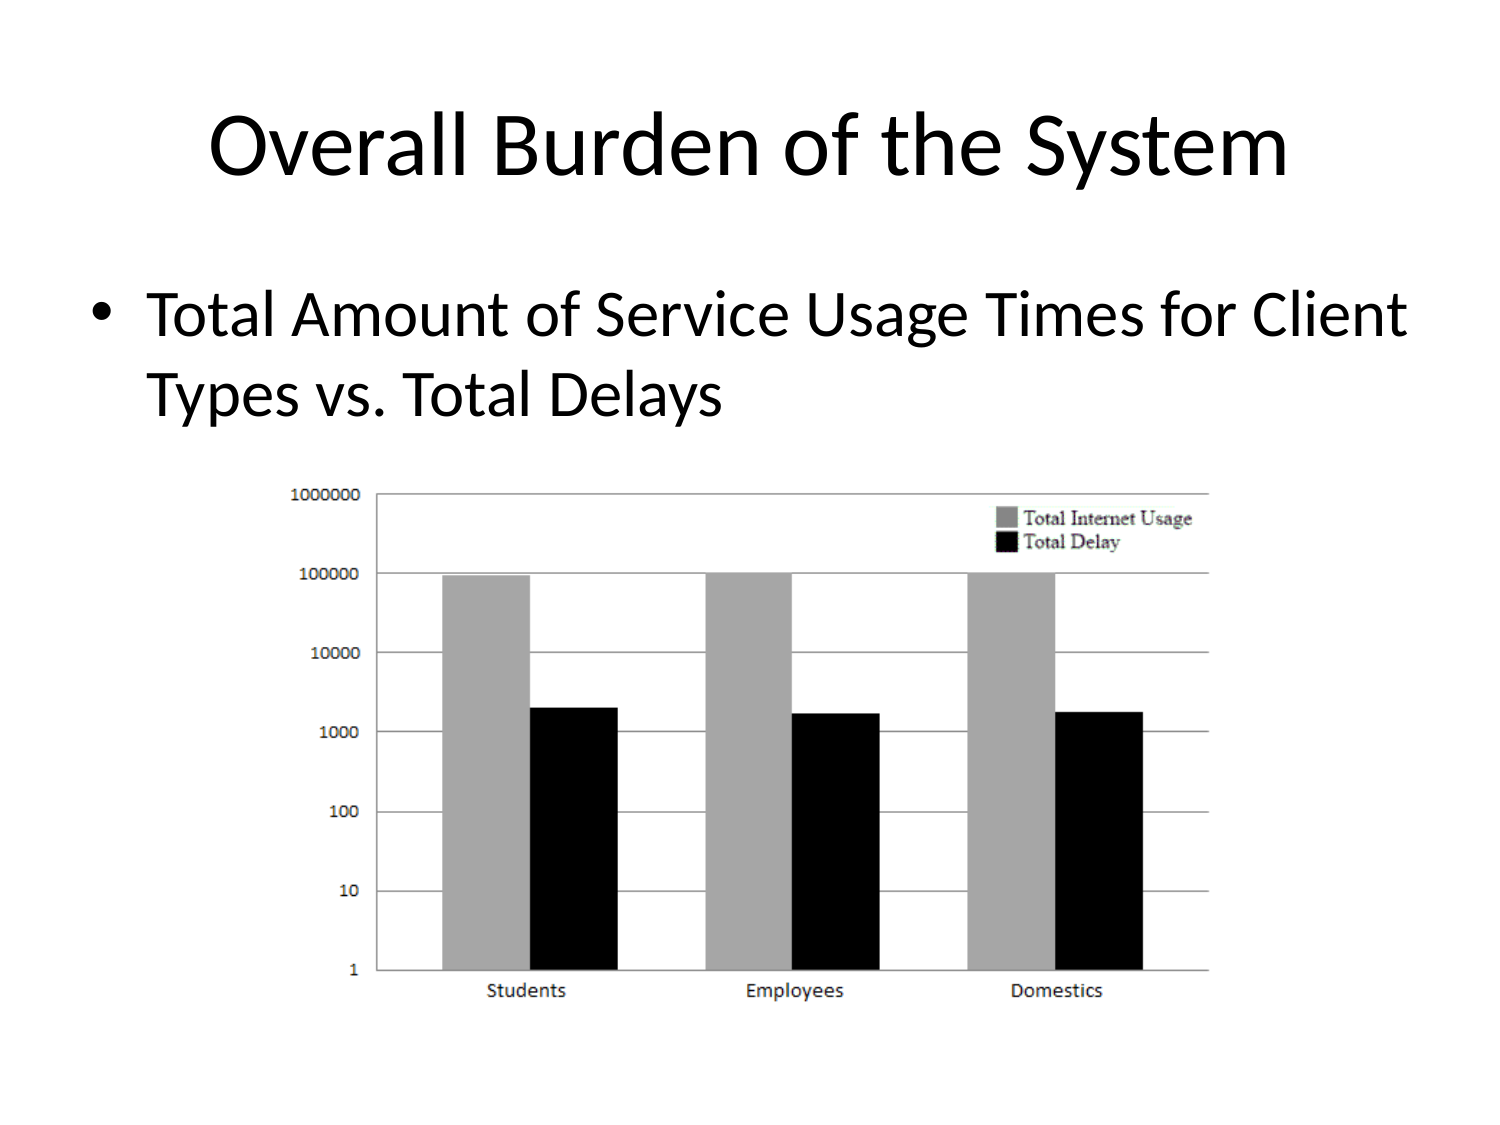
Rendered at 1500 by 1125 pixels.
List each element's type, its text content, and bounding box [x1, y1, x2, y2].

list Total Amount of Service Usage Times for Client Types vs. Total Delays [75, 262, 1425, 446]
title Overall Burden of the System [75, 45, 1425, 233]
picture [277, 479, 1218, 1026]
